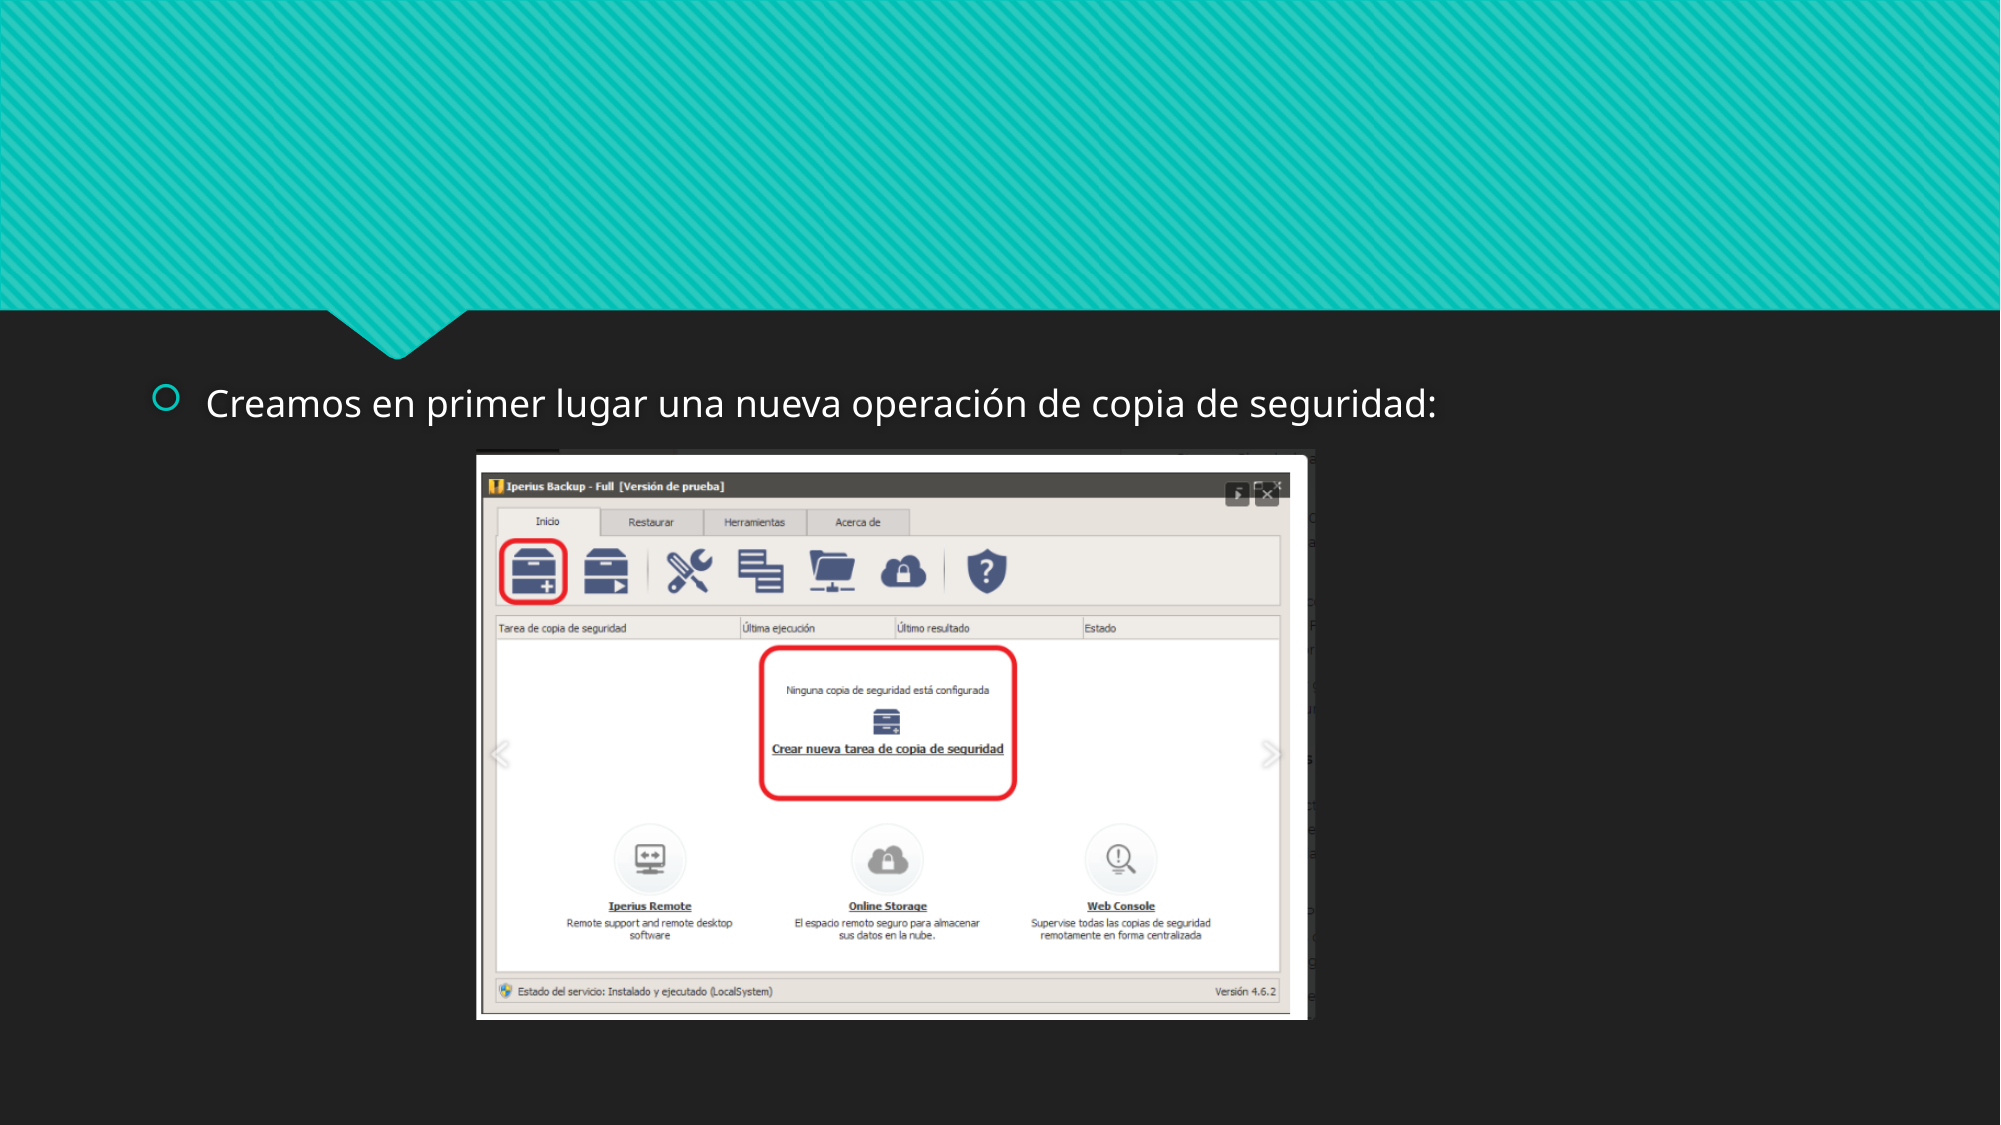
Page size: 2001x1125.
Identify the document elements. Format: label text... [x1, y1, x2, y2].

picture [476, 449, 1316, 1020]
list Creamos en primer lugar una nueva operación de copia de seguridad: [134, 364, 1866, 962]
